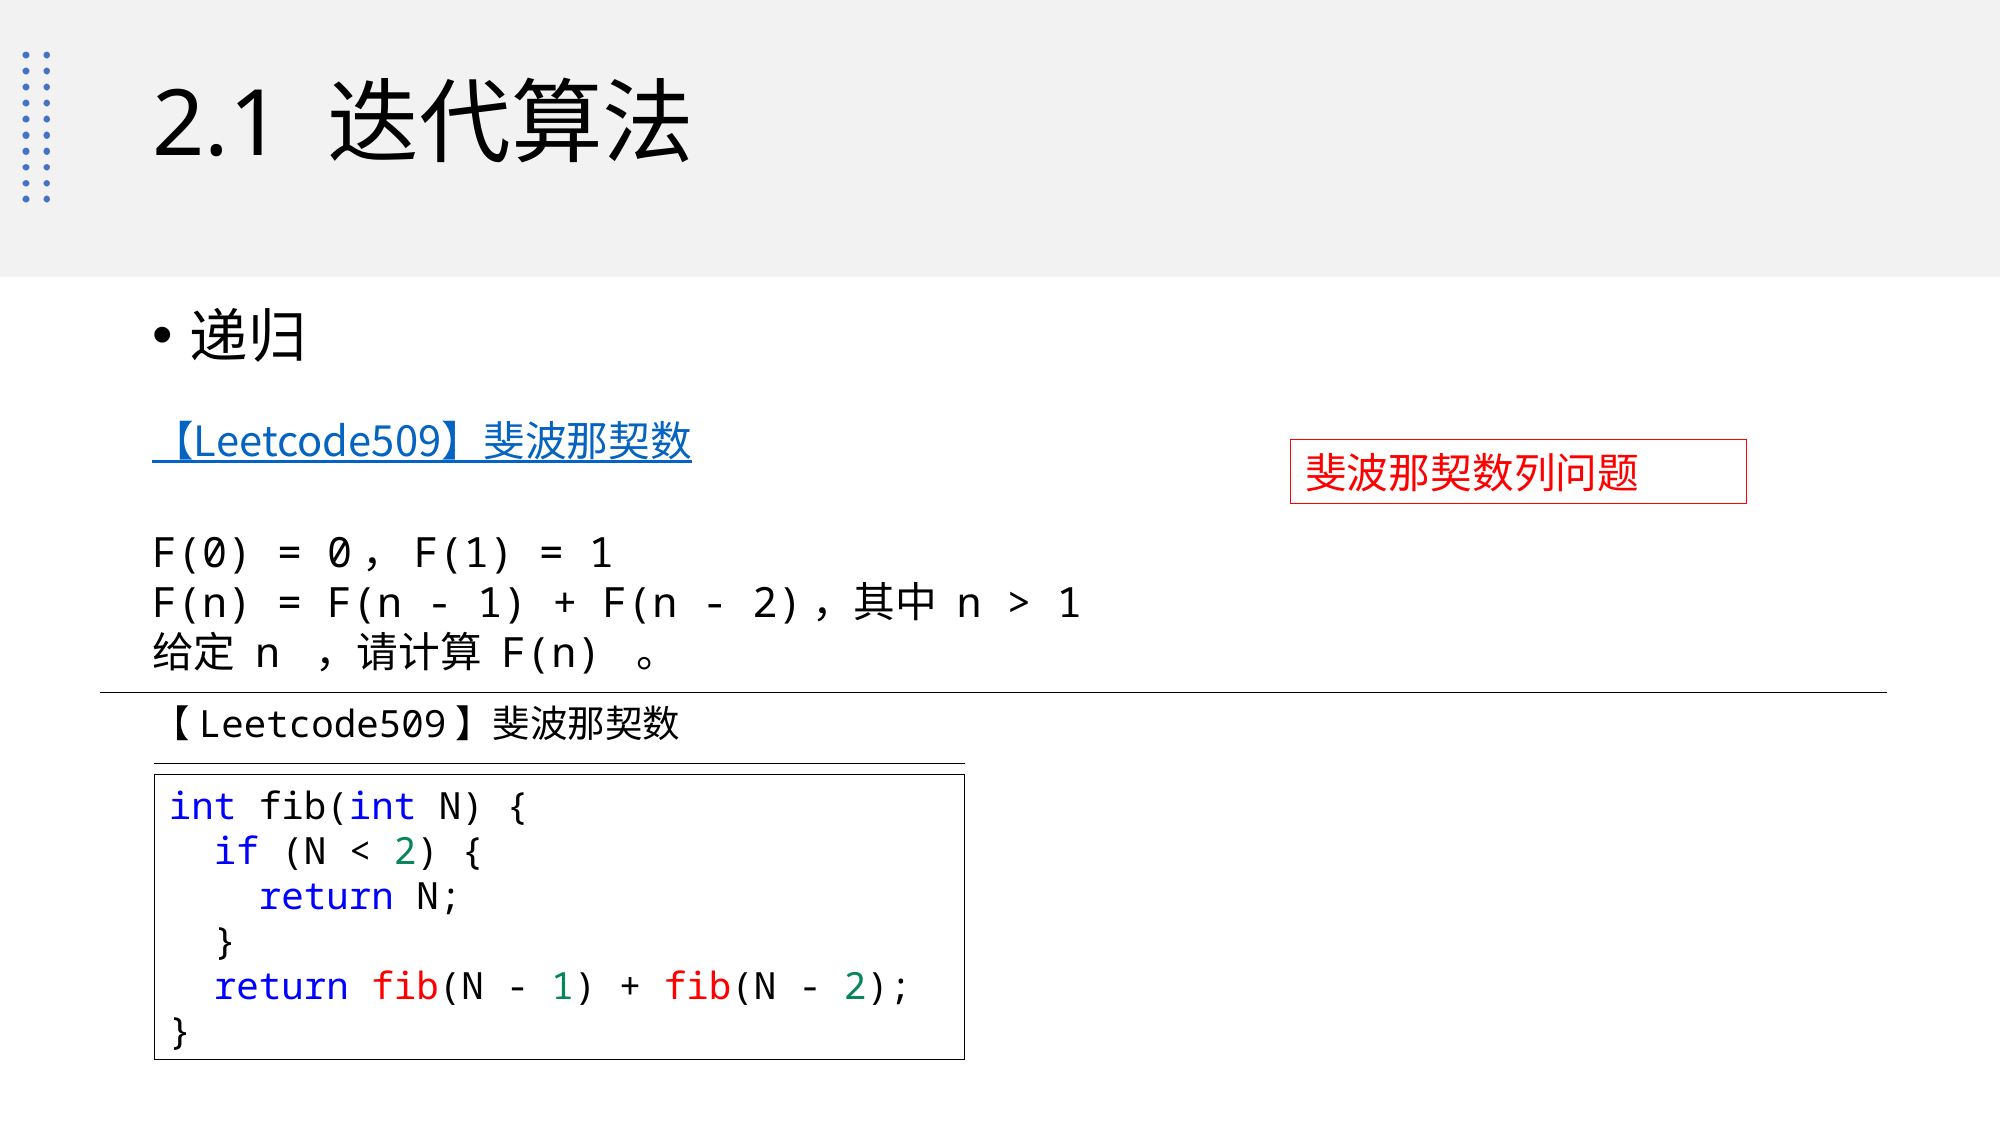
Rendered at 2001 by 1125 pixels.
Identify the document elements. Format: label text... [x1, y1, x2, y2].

picture [17, 43, 56, 209]
title 2.1 迭代算法 [137, 17, 1863, 235]
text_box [137, 693, 965, 1063]
text_box 【Leetcode509】斐波那契数 F(0) = 0，F(1) = 1 F(n) = F(n - 1) + F(n - 2)，其中 n > 1 给定 n ，请计算 F(n) 。 [137, 407, 1730, 684]
text_box 斐波那契数列问题 [1290, 439, 1747, 504]
list 递归 [137, 299, 1863, 397]
